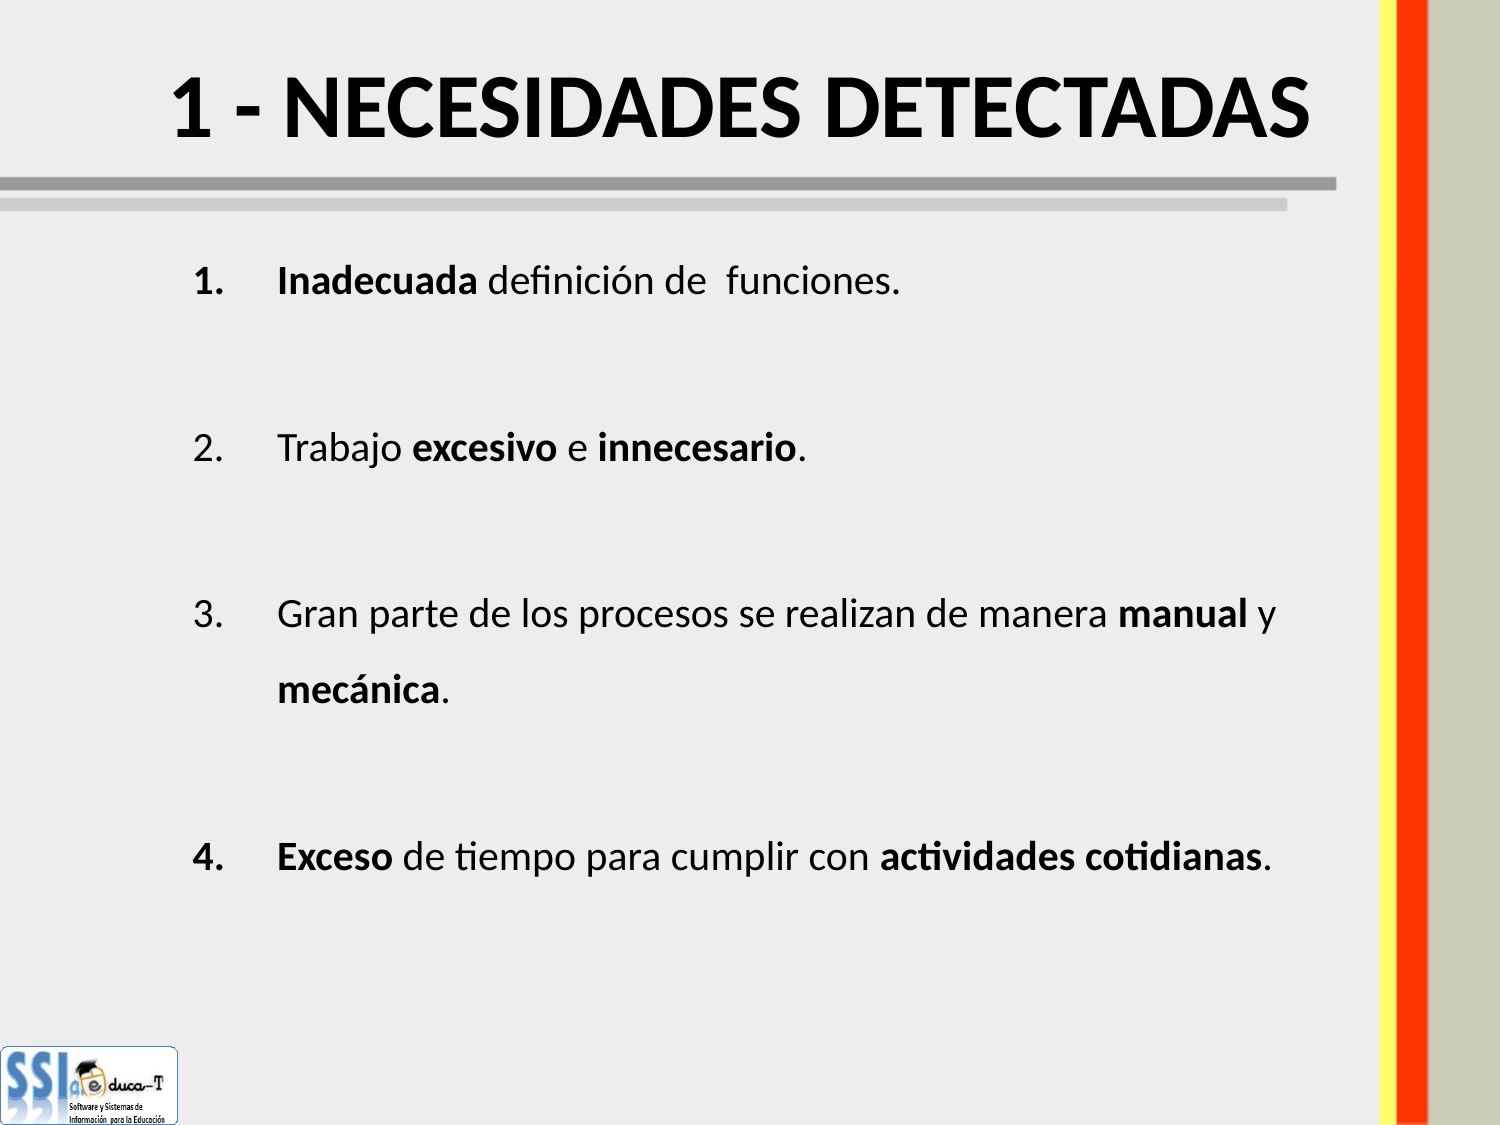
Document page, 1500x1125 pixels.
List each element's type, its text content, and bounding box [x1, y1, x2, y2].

picture [0, 0, 1500, 1125]
title 1 - NECESIDADES DETECTADAS [64, 11, 1415, 191]
list Inadecuada definición de funciones. Trabajo excesivo e innecesario. Gran parte de los procesos se realizan de manera manual y mecánica. Exceso de tiempo para cumplir con actividades cotidianas. [177, 219, 1459, 1086]
